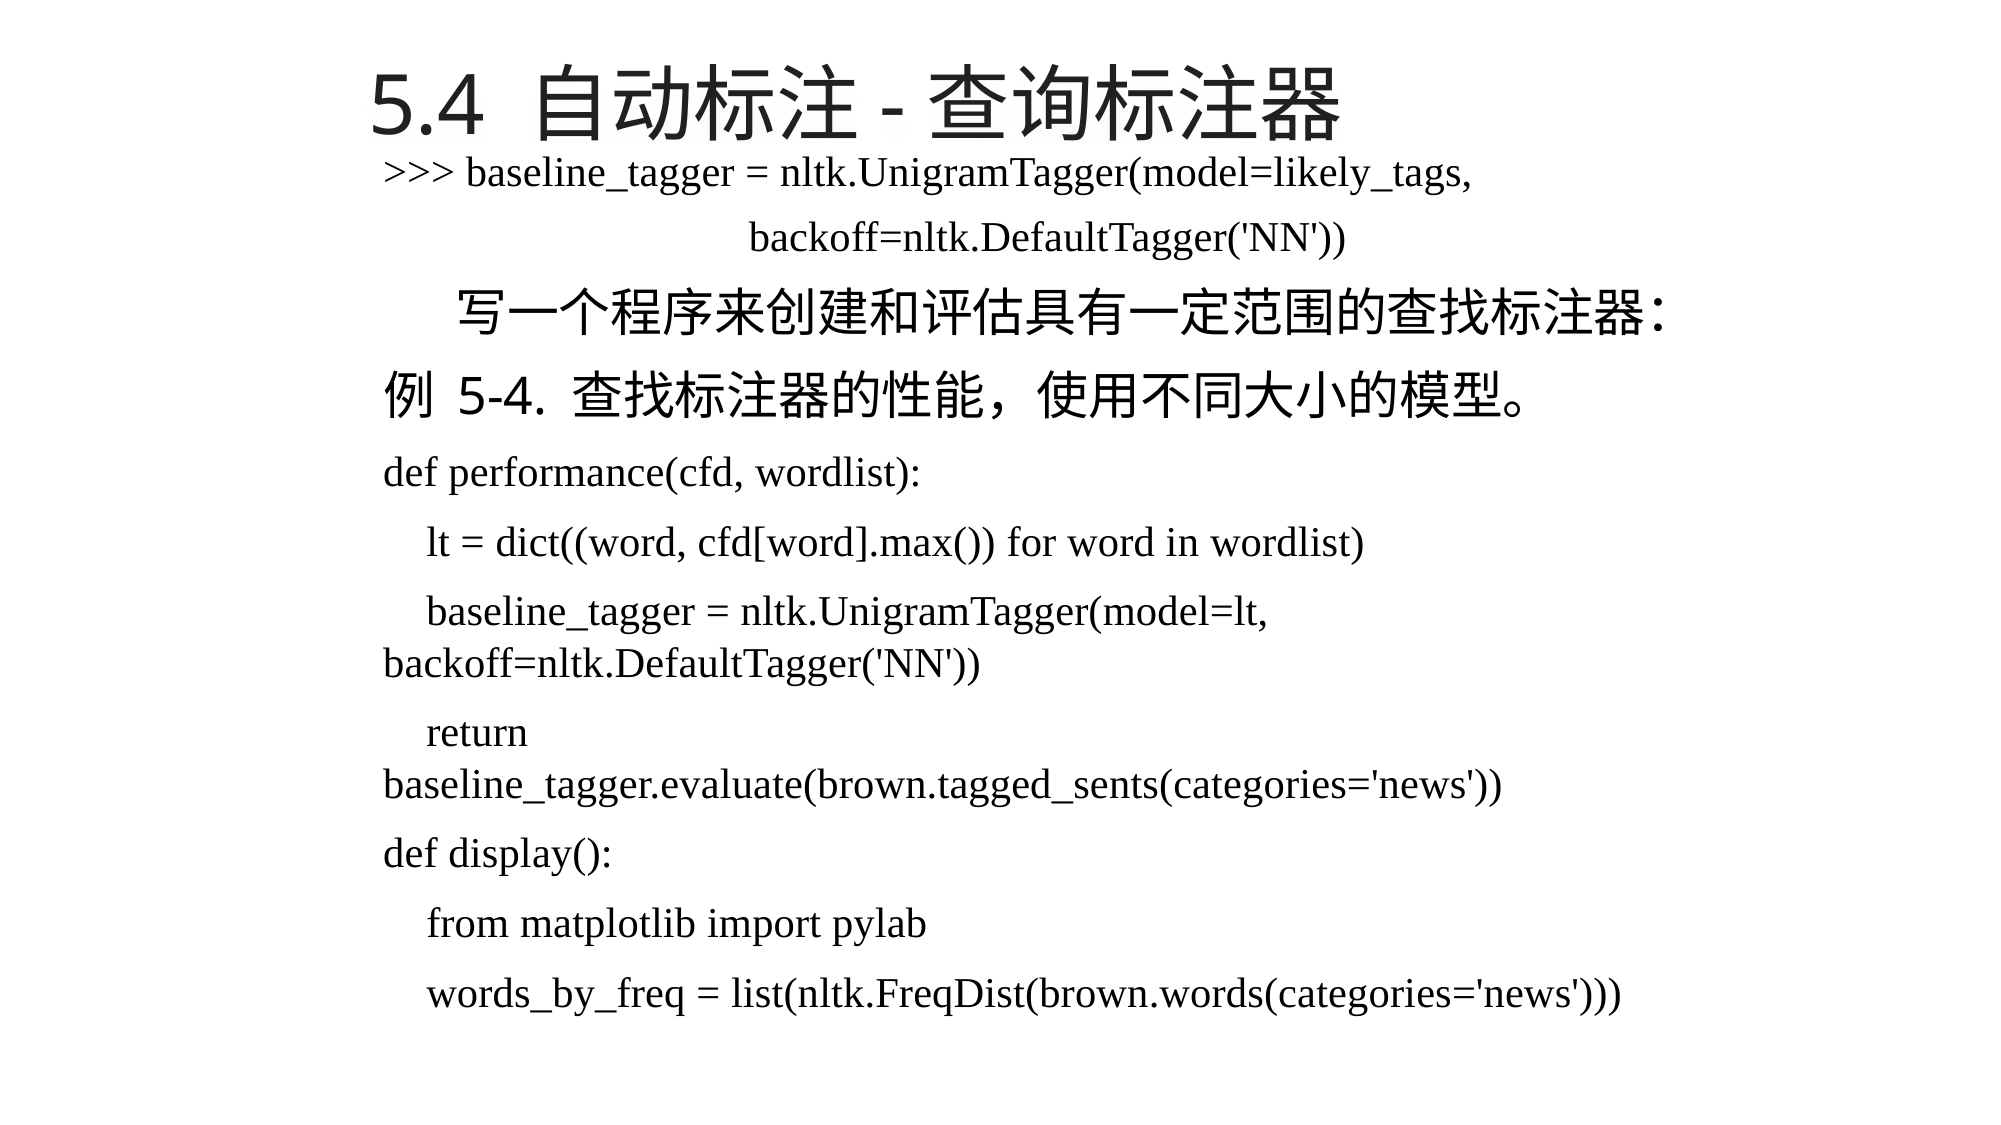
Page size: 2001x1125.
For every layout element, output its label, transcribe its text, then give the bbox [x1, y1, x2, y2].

list >>> baseline_tagger = nltk.UnigramTagger(model=likely_tags, backoff=nltk.DefaultTagger('NN')) 写一个程序来创建和评估具有一定范围的查找标注器： 例 5-4. 查找标注器的性能，使用不同大小的模型。 def performance(cfd, wordlist): lt = dict((word, cfd[word].max()) for word in wordlist) baseline_tagger = nltk.UnigramTagger(model=lt, backoff=nltk.DefaultTagger('NN')) return baseline_tagger.evaluate(brown.tagged_sents(categories='news')) def display(): from matplotlib import pylab words_by_freq = list(nltk.FreqDist(brown.words(categories='news'))) [368, 142, 1662, 1109]
title 5.4 自动标注-查询标注器 [353, 28, 1647, 161]
